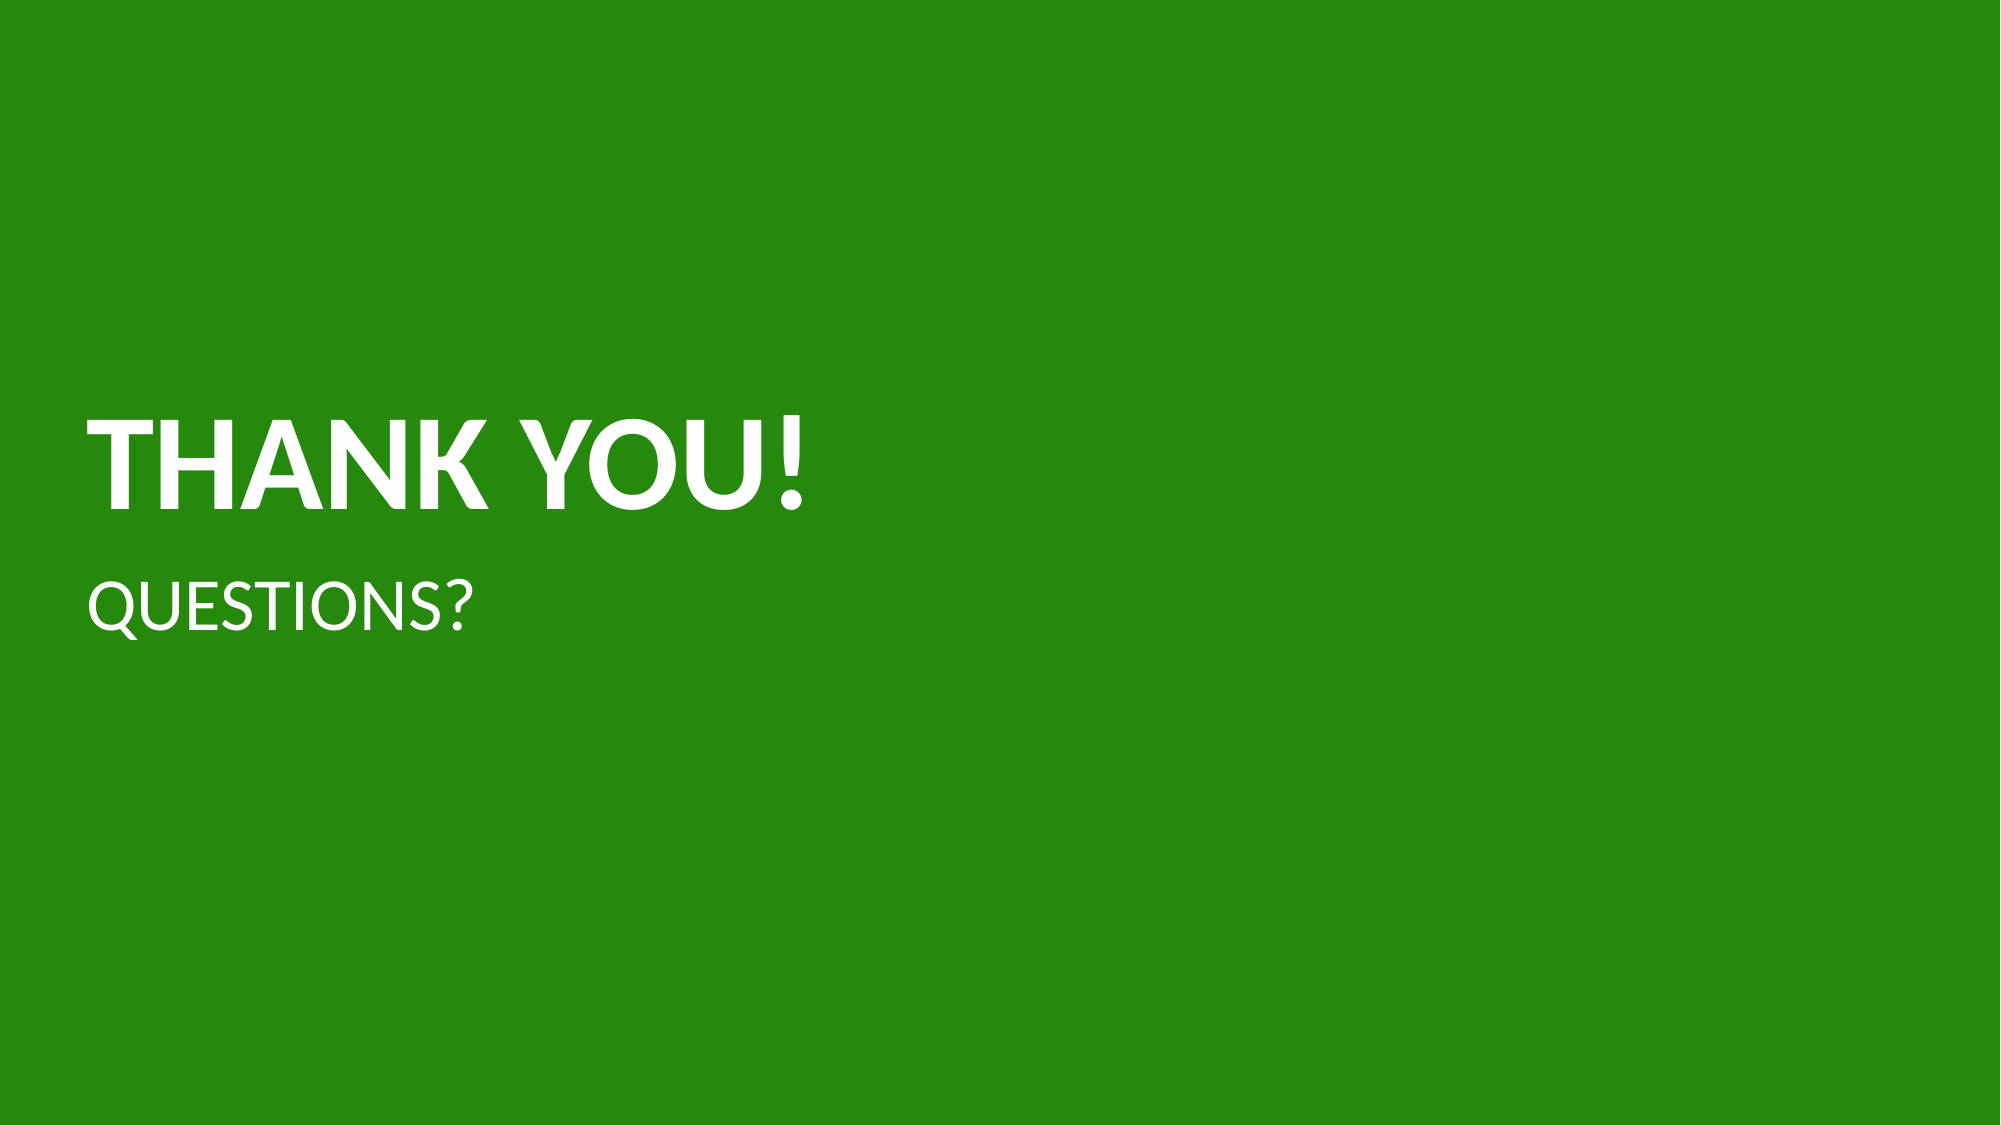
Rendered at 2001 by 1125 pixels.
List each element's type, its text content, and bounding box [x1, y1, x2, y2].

list QUESTIONS? [86, 562, 1812, 820]
title THANK YOU! [86, 279, 1812, 541]
